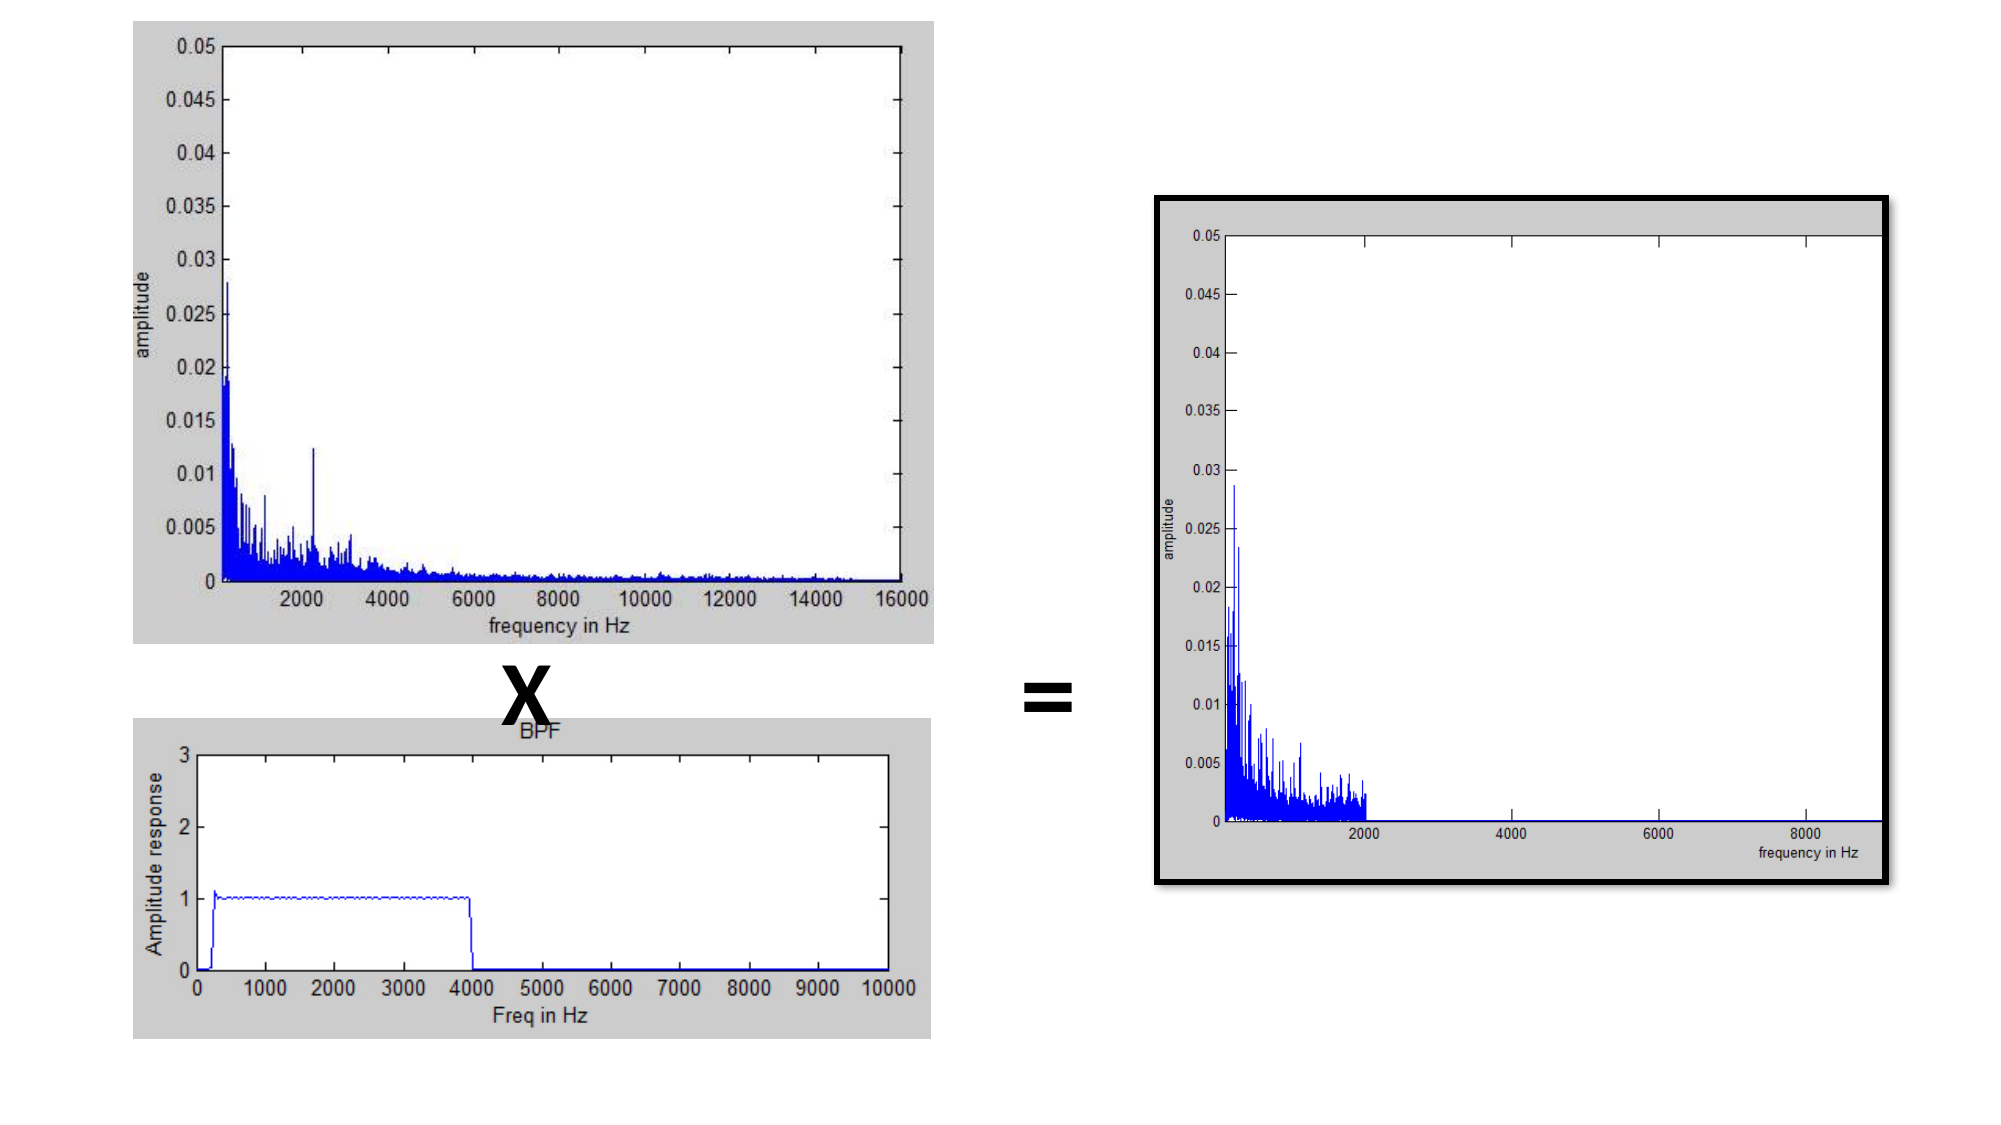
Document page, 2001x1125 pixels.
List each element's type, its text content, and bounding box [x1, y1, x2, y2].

text_box X [487, 653, 568, 715]
picture [1159, 200, 1883, 880]
picture [133, 718, 932, 1040]
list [133, 20, 935, 644]
text_box = [1005, 613, 1092, 764]
